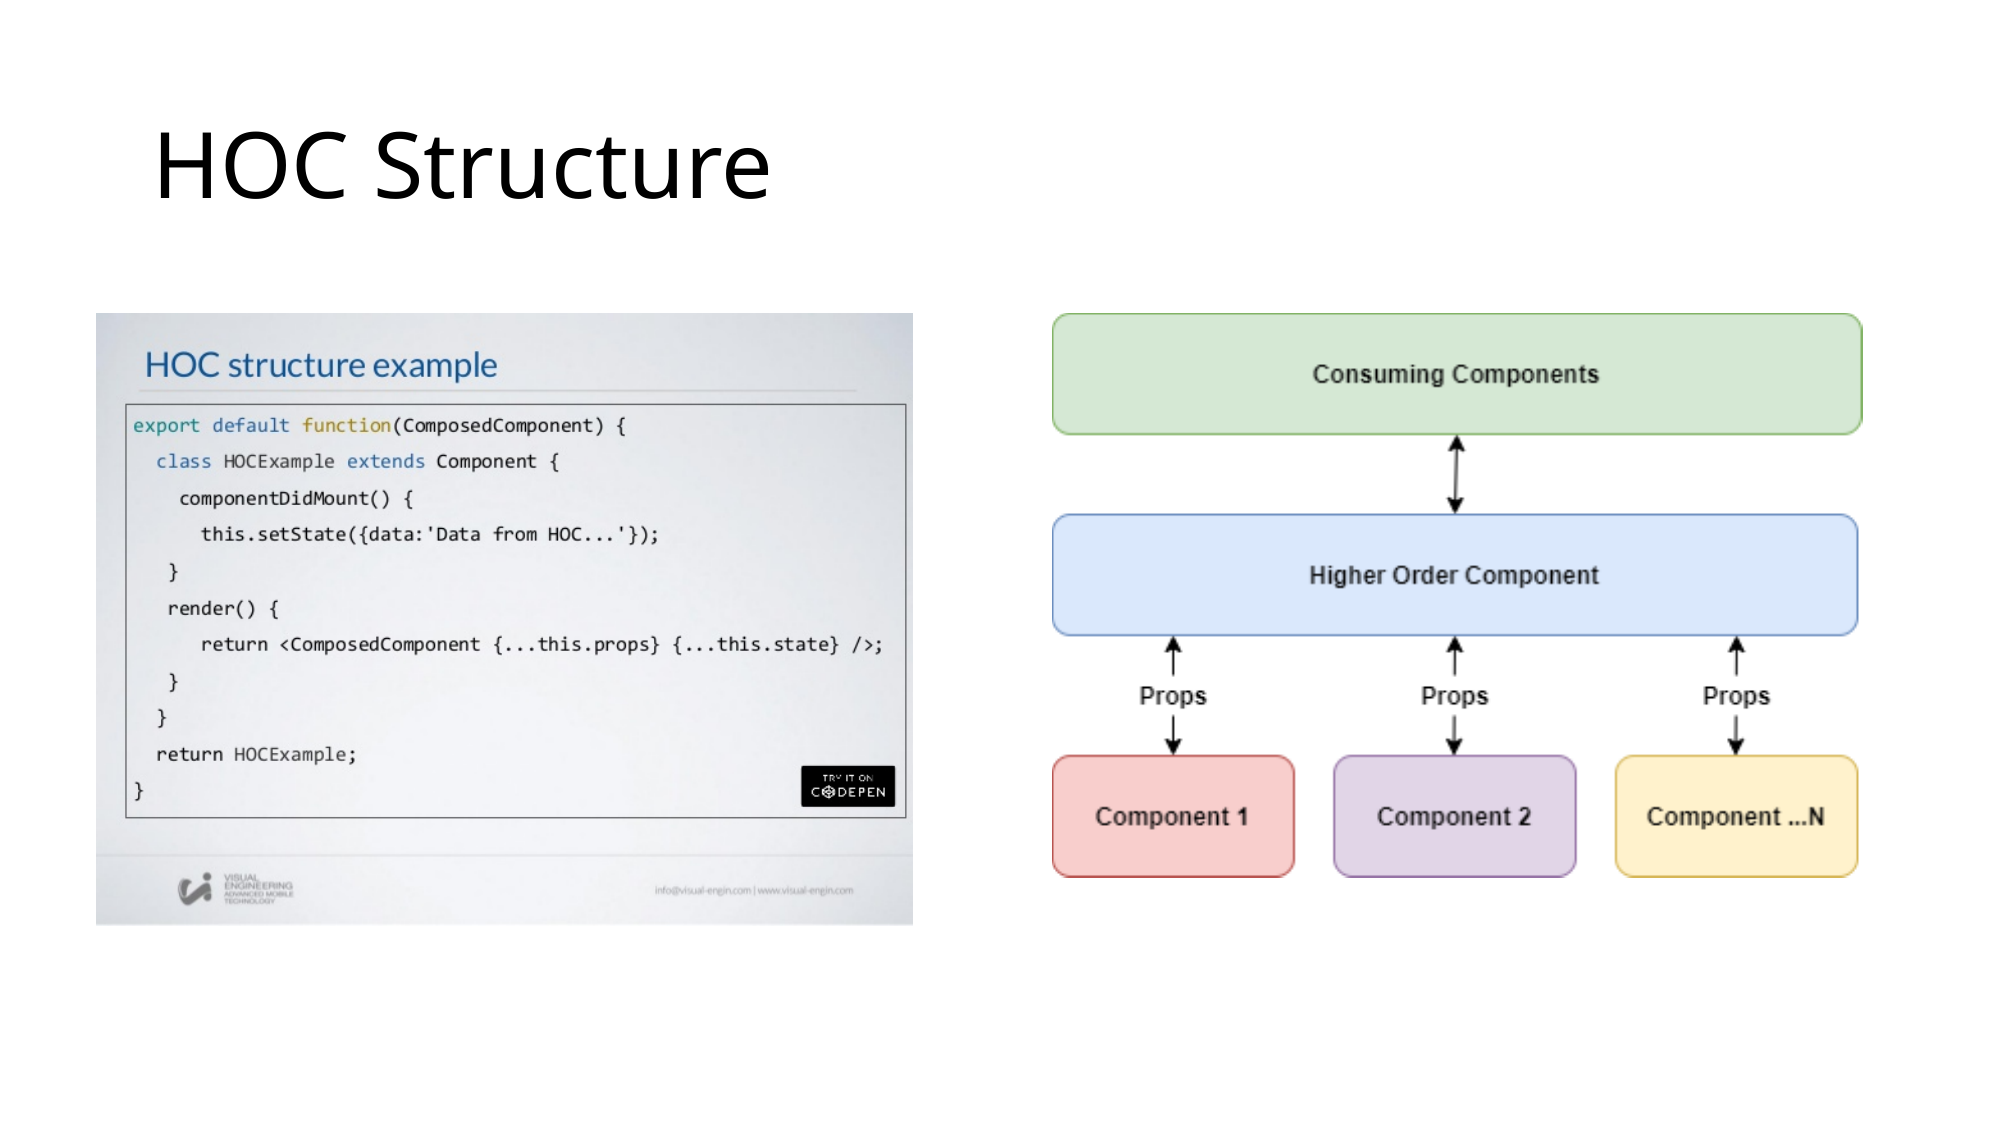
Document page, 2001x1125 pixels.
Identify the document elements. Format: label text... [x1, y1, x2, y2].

title HOC Structure [137, 59, 1863, 278]
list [96, 313, 913, 926]
picture [1052, 313, 1863, 878]
